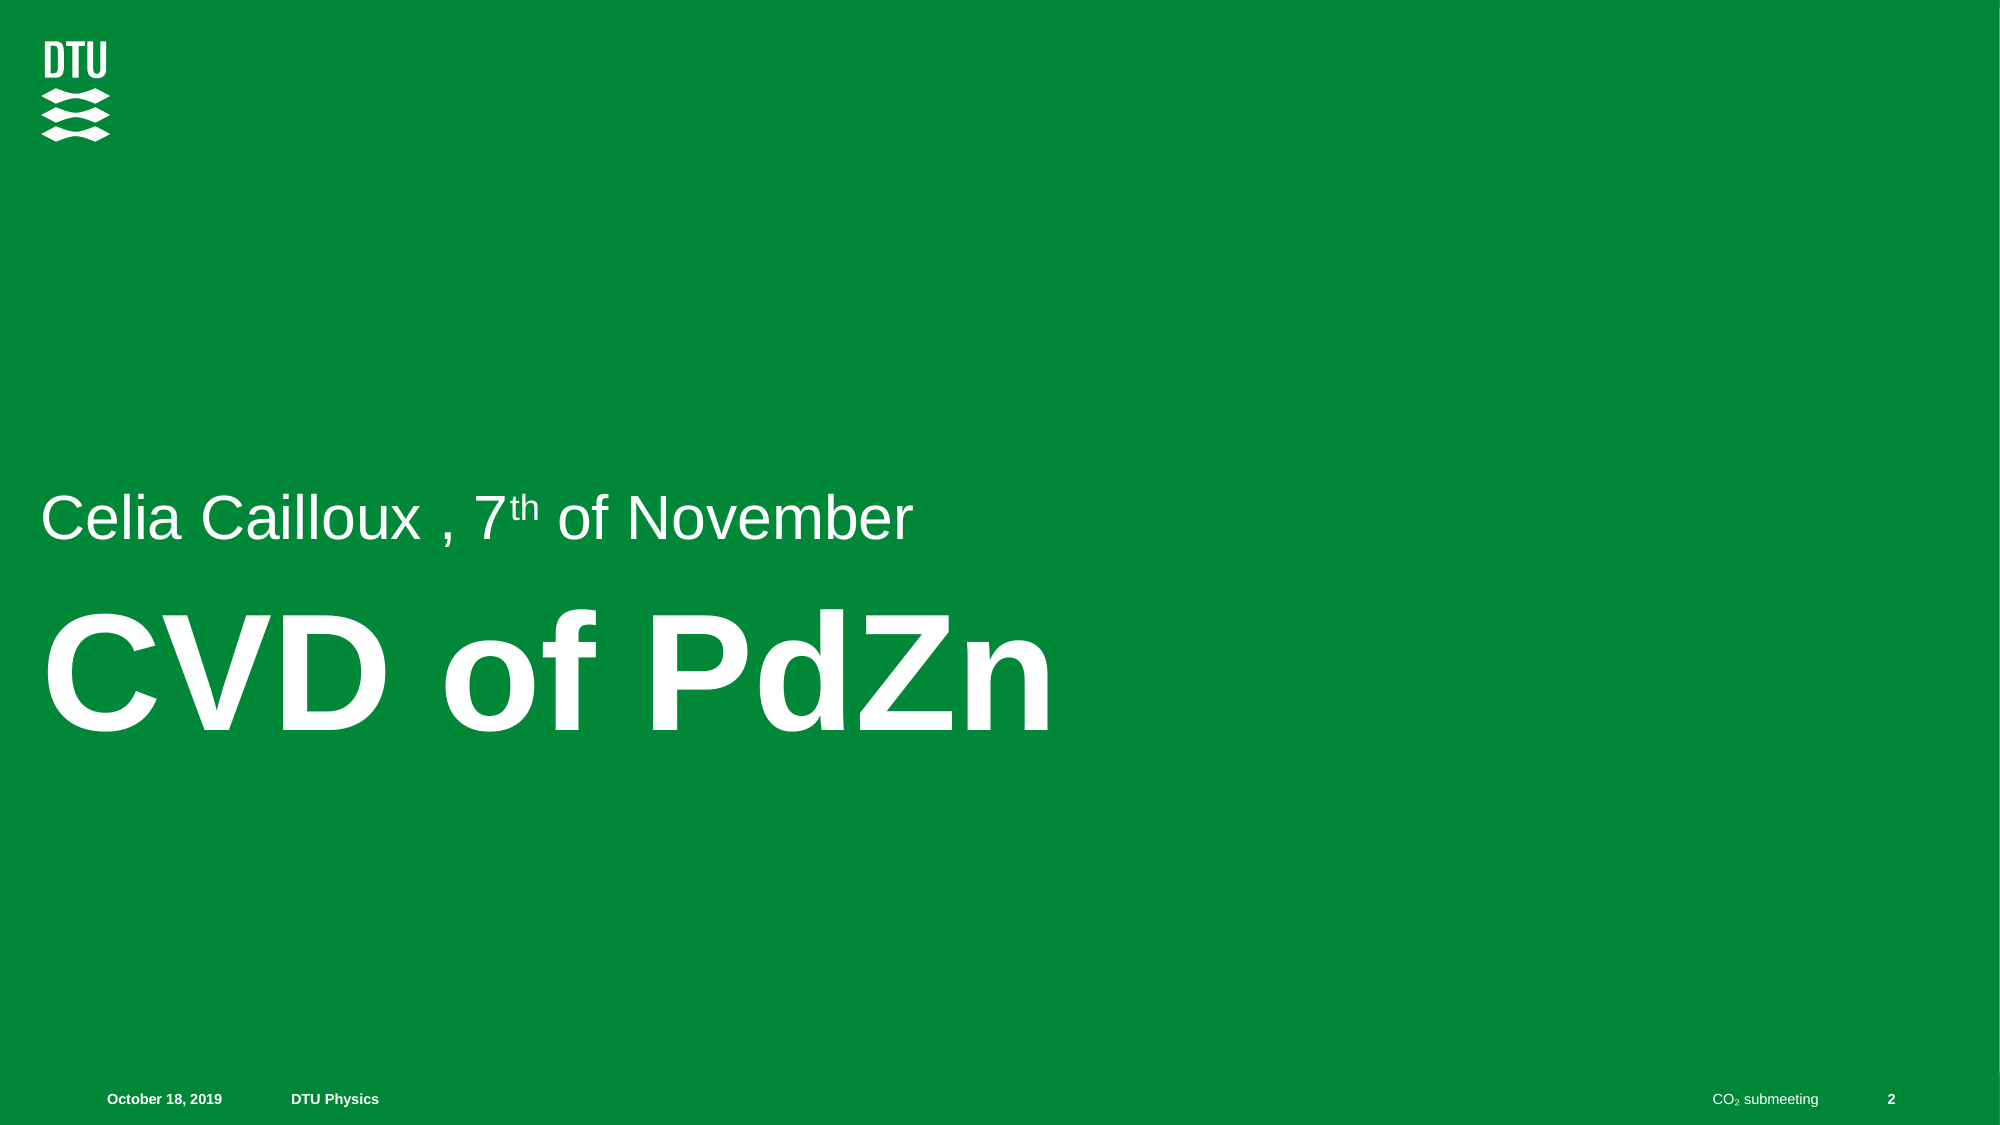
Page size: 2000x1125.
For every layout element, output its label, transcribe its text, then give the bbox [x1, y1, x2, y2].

slide_number 2 [1887, 1073, 1959, 1125]
title CVD of PdZn [40, 581, 1820, 1026]
subtitle Celia Cailloux , 7th of November [40, 279, 1819, 553]
